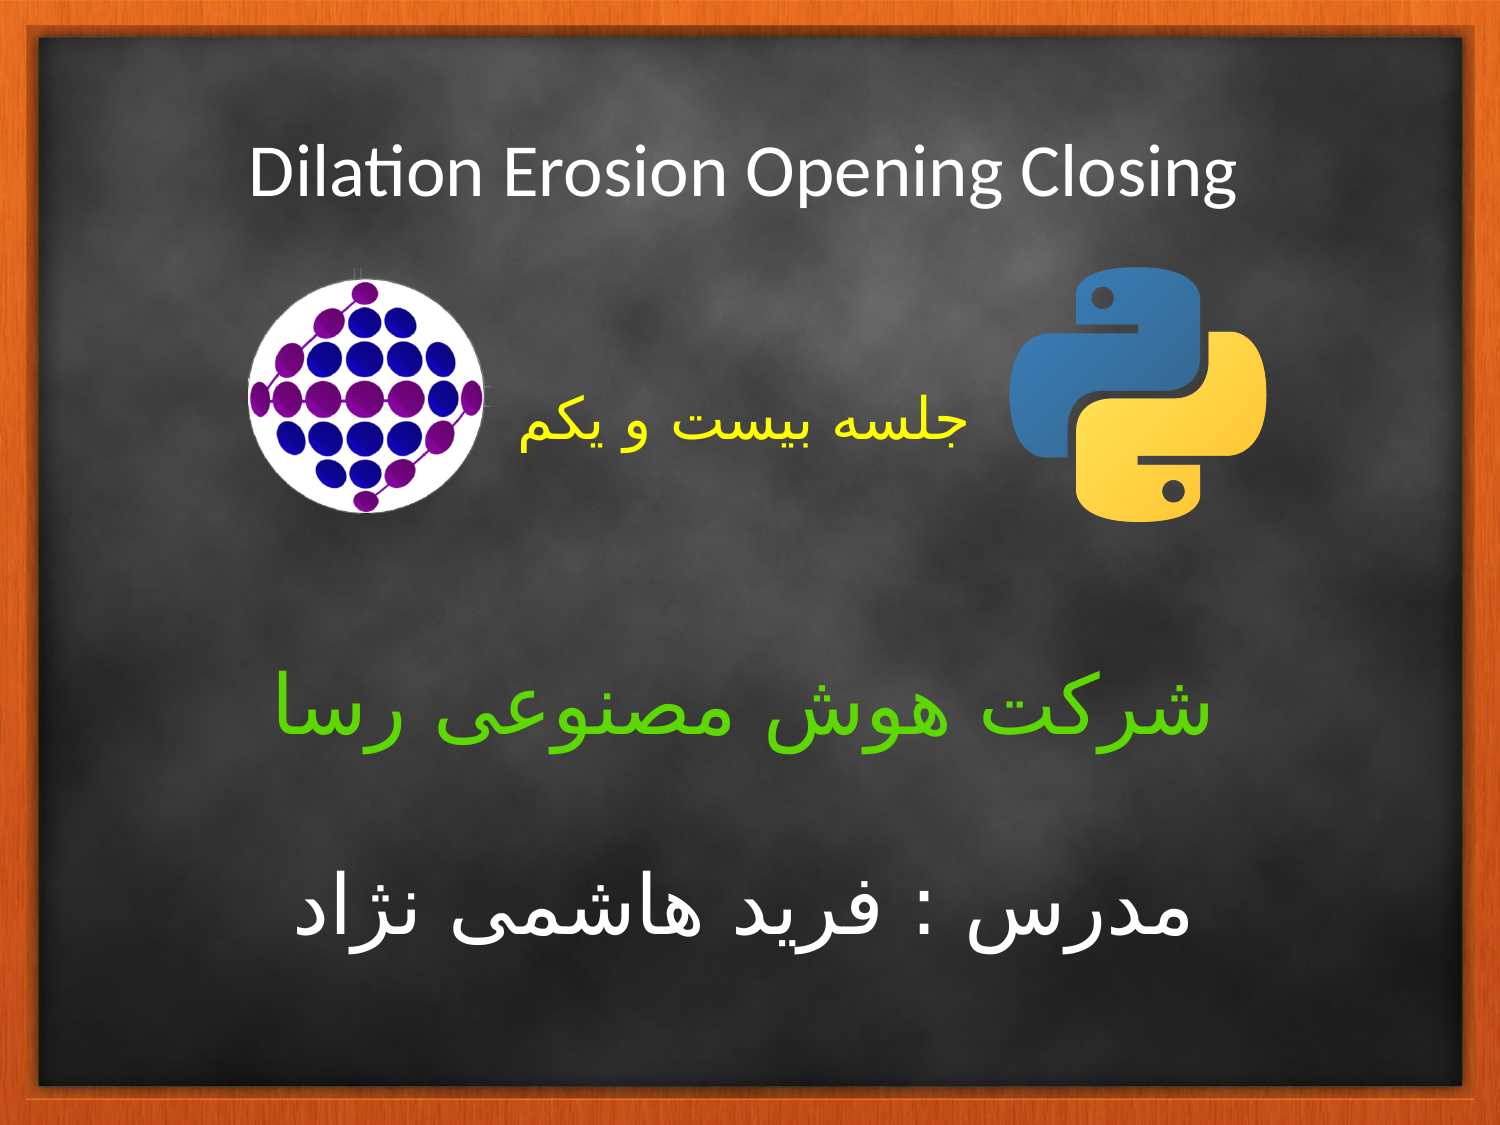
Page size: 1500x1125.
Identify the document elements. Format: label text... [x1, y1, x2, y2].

picture [0, 0, 1500, 1125]
text_box Dilation Erosion Opening Closing جلسه بیست و یکم شرکت هوش مصنوعی رسا مدرس : فرید هاشمی نژاد [76, 113, 1412, 959]
